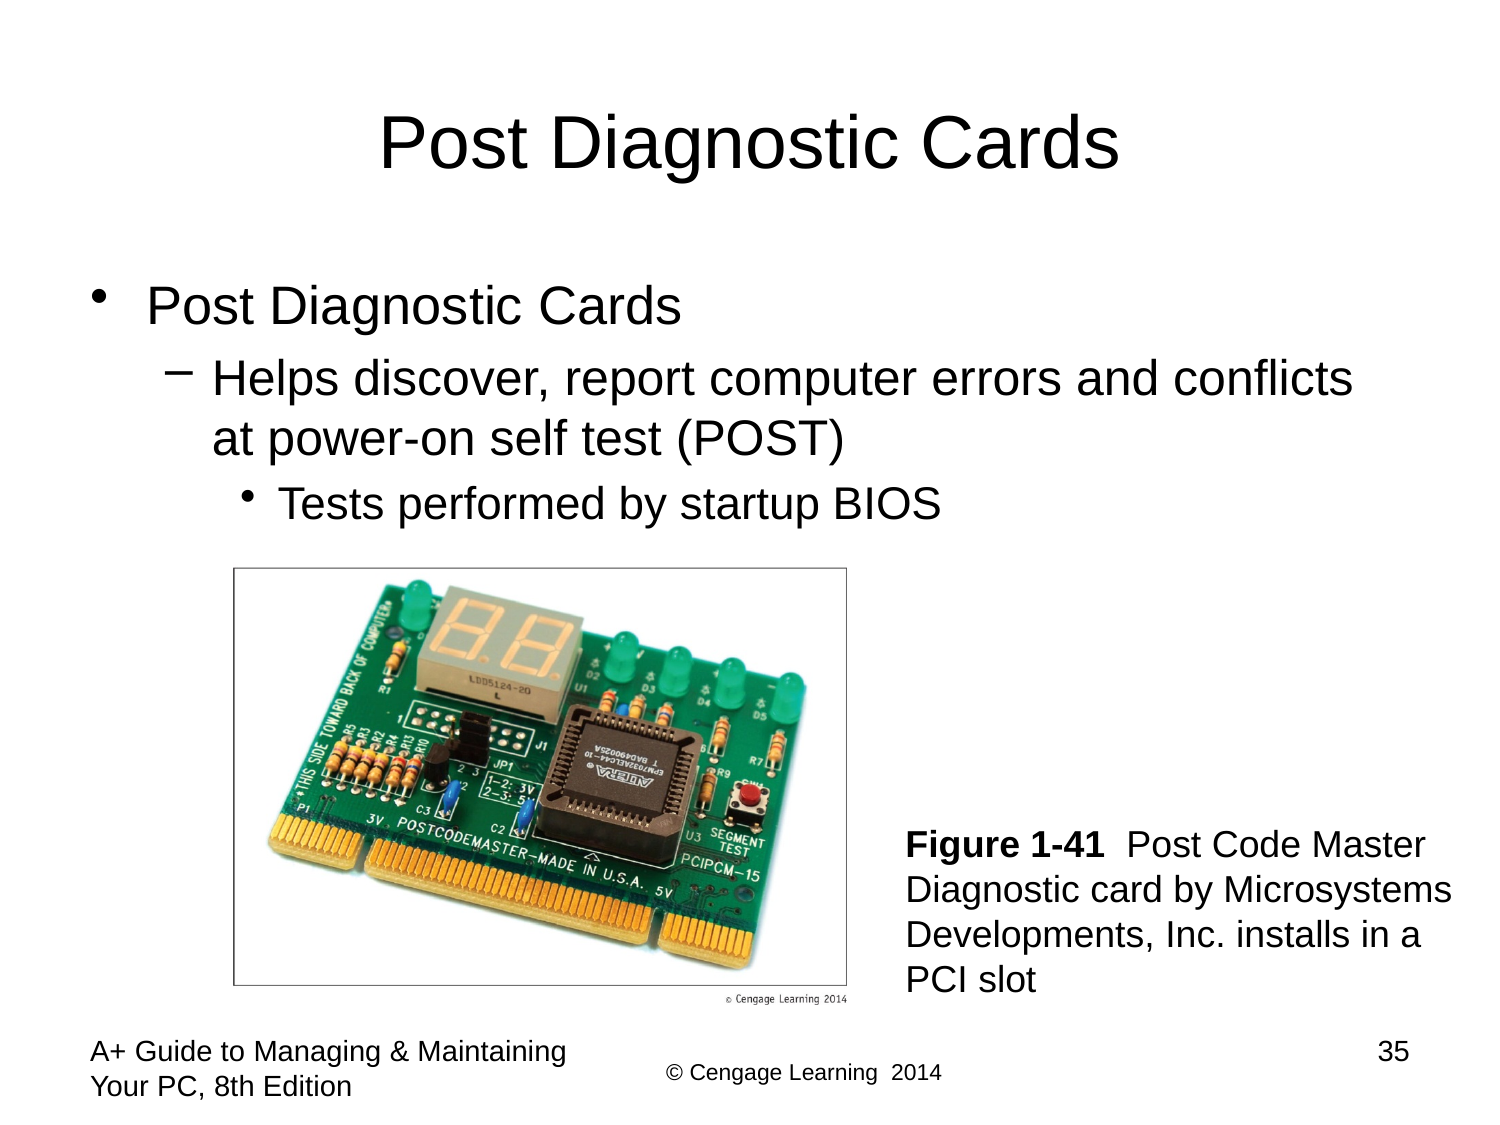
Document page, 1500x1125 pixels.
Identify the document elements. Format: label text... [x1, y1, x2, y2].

slide_number 35 [1074, 1024, 1426, 1103]
title Post Diagnostic Cards [75, 45, 1425, 233]
list Post Diagnostic Cards Helps discover, report computer errors and conflicts at power-on self test (POST) Tests performed by startup BIOS [75, 262, 1425, 1005]
footer A+ Guide to Managing & Maintaining Your PC, 8th Edition [74, 1024, 588, 1103]
text_box Figure 1-41 Post Code Master Diagnostic card by Microsystems Developments, Inc. installs in a PCI slot [890, 812, 1468, 1008]
picture [233, 562, 847, 1005]
